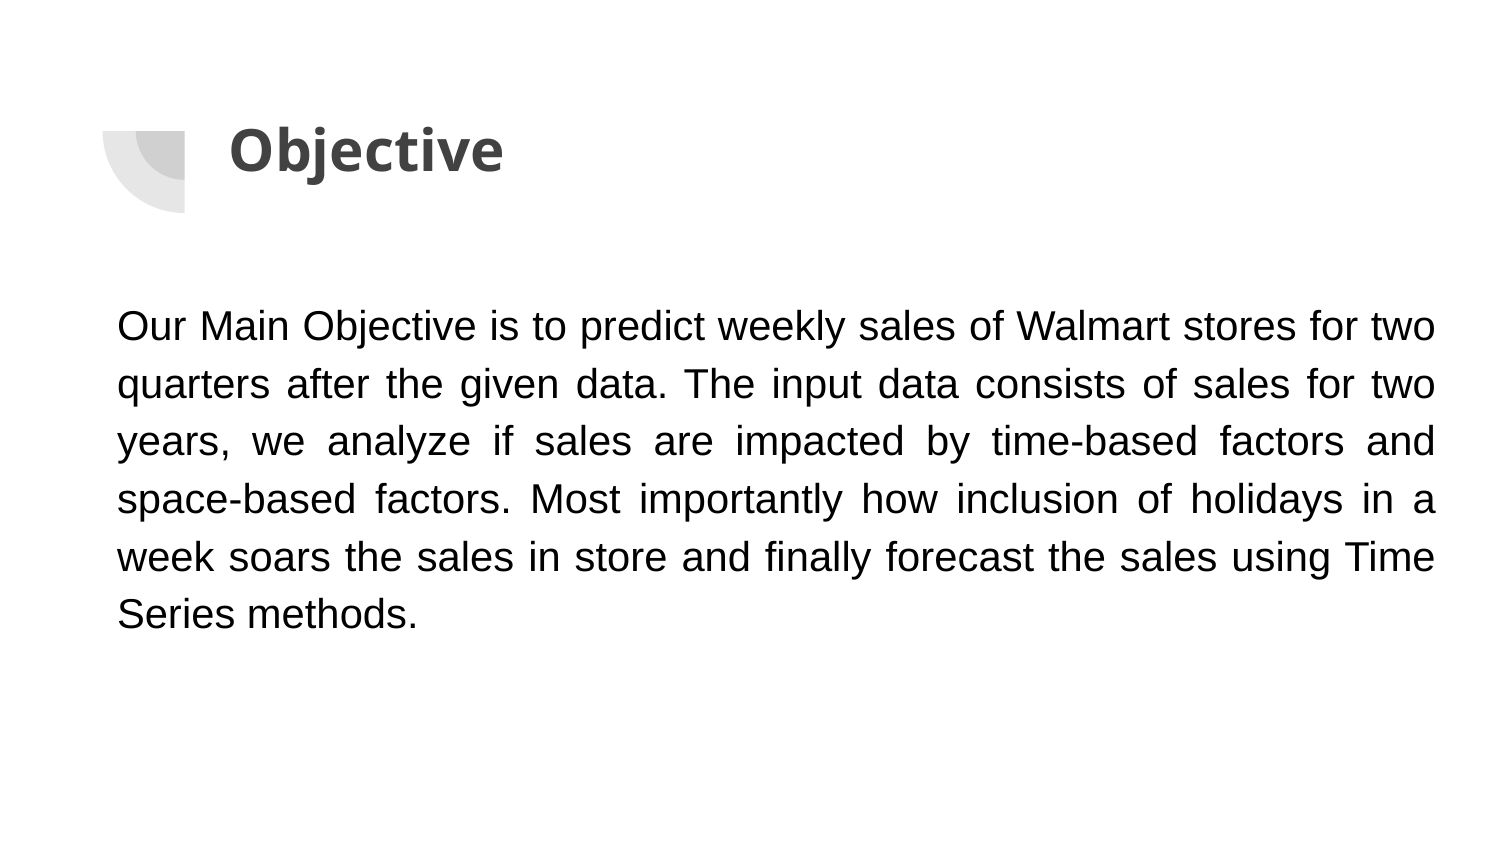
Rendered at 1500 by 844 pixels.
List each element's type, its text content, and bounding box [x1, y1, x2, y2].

title Objective [213, 98, 1368, 263]
list Our Main Objective is to predict weekly sales of Walmart stores for two quarters after the given data. The input data consists of sales for two years, we analyze if sales are impacted by time-based factors and space-based factors. Most importantly how inclusion of holidays in a week soars the sales in store and finally forecast the sales using Time Series methods. [102, 276, 1452, 703]
